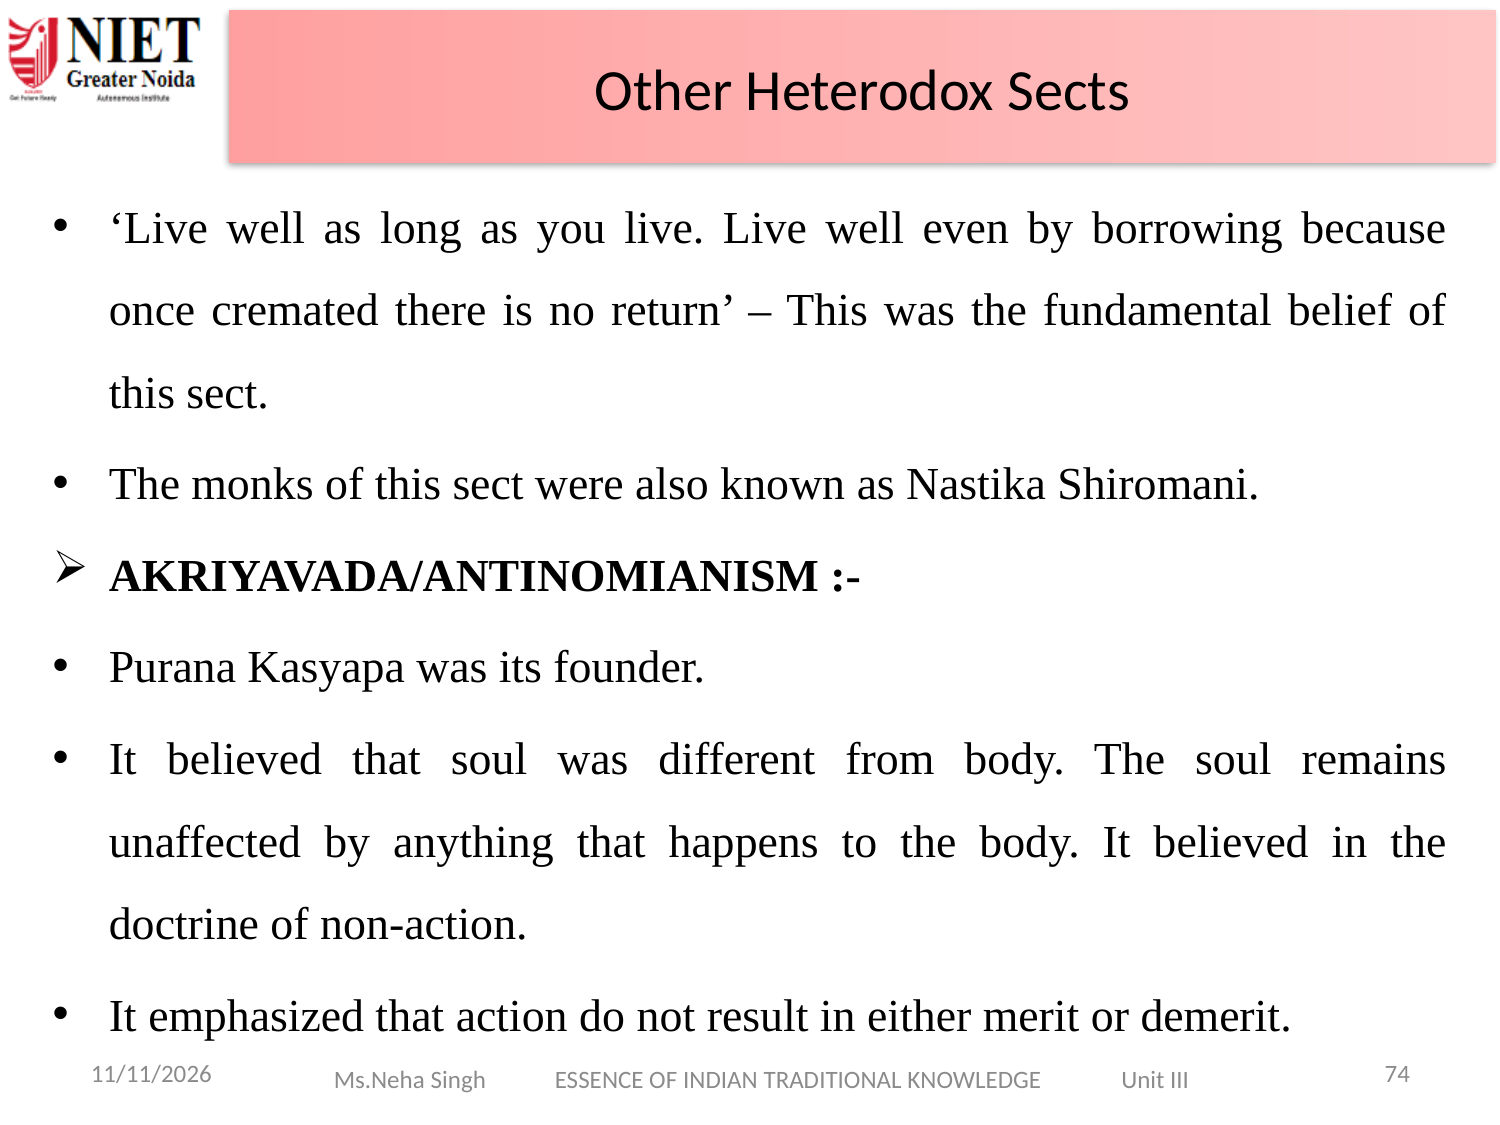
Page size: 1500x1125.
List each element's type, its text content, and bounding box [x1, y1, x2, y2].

list ‘Live well as long as you live. Live well even by borrowing because once cremated there is no return’ – This was the fundamental belief of this sect. The monks of this sect were also known as Nastika Shiromani. AKRIYAVADA/ANTINOMIANISM :- Purana Kasyapa was its founder. It believed that soul was different from body. The soul remains unaffected by anything that happens to the body. It believed in the doctrine of non-action. It emphasized that action do not result in either merit or demerit. [37, 162, 1463, 1043]
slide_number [75, 1042, 237, 1103]
picture [0, 0, 213, 121]
text_box Other Heterodox Sects [228, 10, 1497, 163]
footer Ms.Neha Singh ESSENCE OF INDIAN TRADITIONAL KNOWLEDGE Unit III [237, 1042, 1288, 1115]
slide_number 74 [1287, 1042, 1425, 1103]
